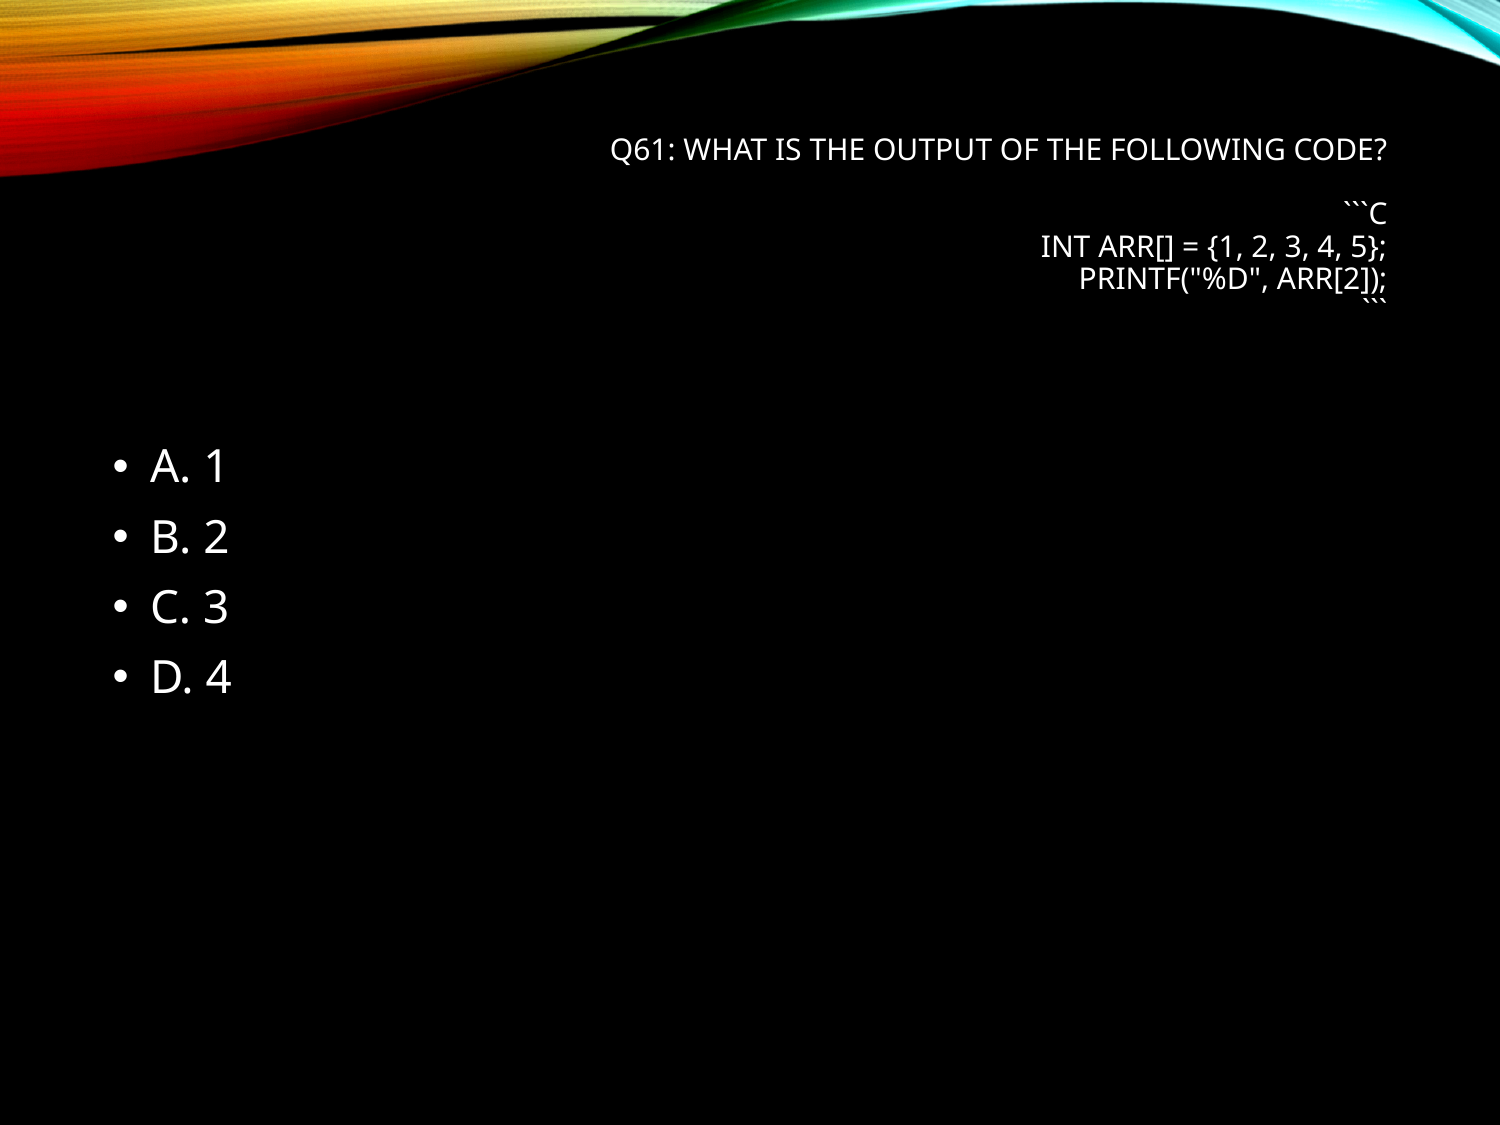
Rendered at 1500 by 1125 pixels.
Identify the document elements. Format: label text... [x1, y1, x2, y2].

title Q61: What is the output of the following code? ```c int arr[] = {1, 2, 3, 4, 5}; printf("%d", arr[2]); ``` [356, 125, 1403, 338]
list A. 1 B. 2 C. 3 D. 4 [97, 360, 1403, 1028]
picture [0, 0, 1500, 178]
